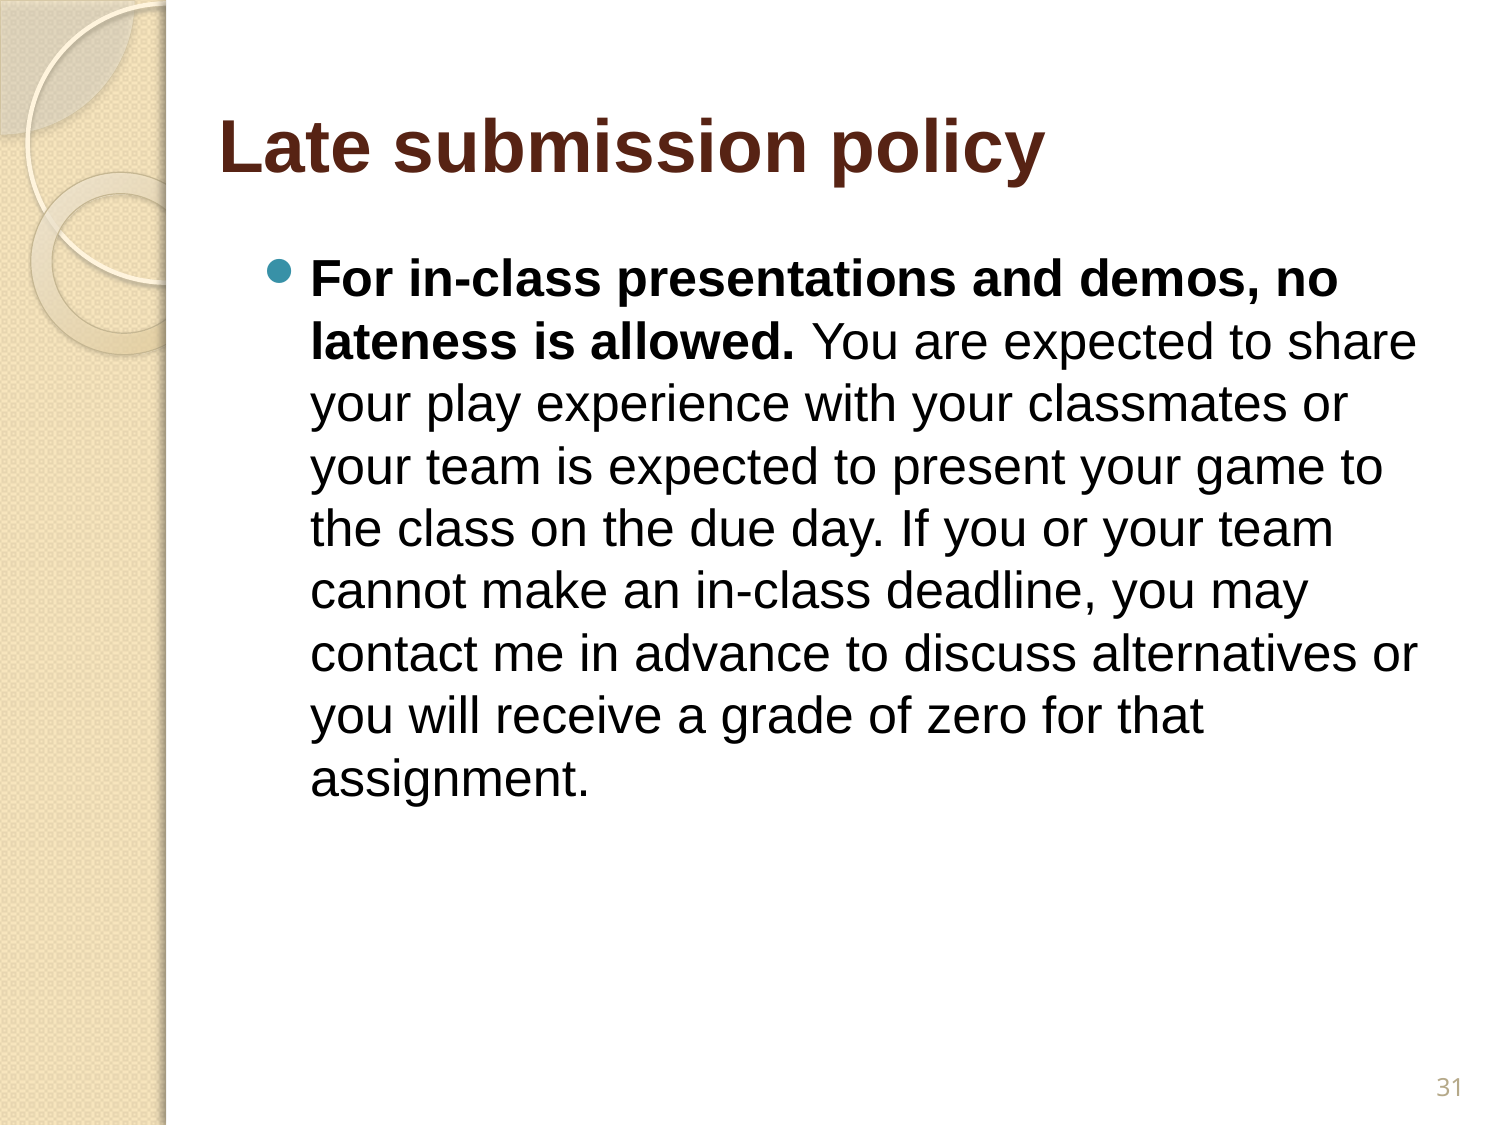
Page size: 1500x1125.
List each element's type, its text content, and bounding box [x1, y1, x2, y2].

slide_number 31 [1413, 1034, 1488, 1113]
list For in-class presentations and demos, no lateness is allowed. You are expected to share your play experience with your classmates or your team is expected to present your game to the class on the due day. If you or your team cannot make an in-class deadline, you may contact me in advance to discuss alternatives or you will receive a grade of zero for that assignment. [235, 237, 1466, 1025]
title Late submission policy [203, 49, 1434, 237]
